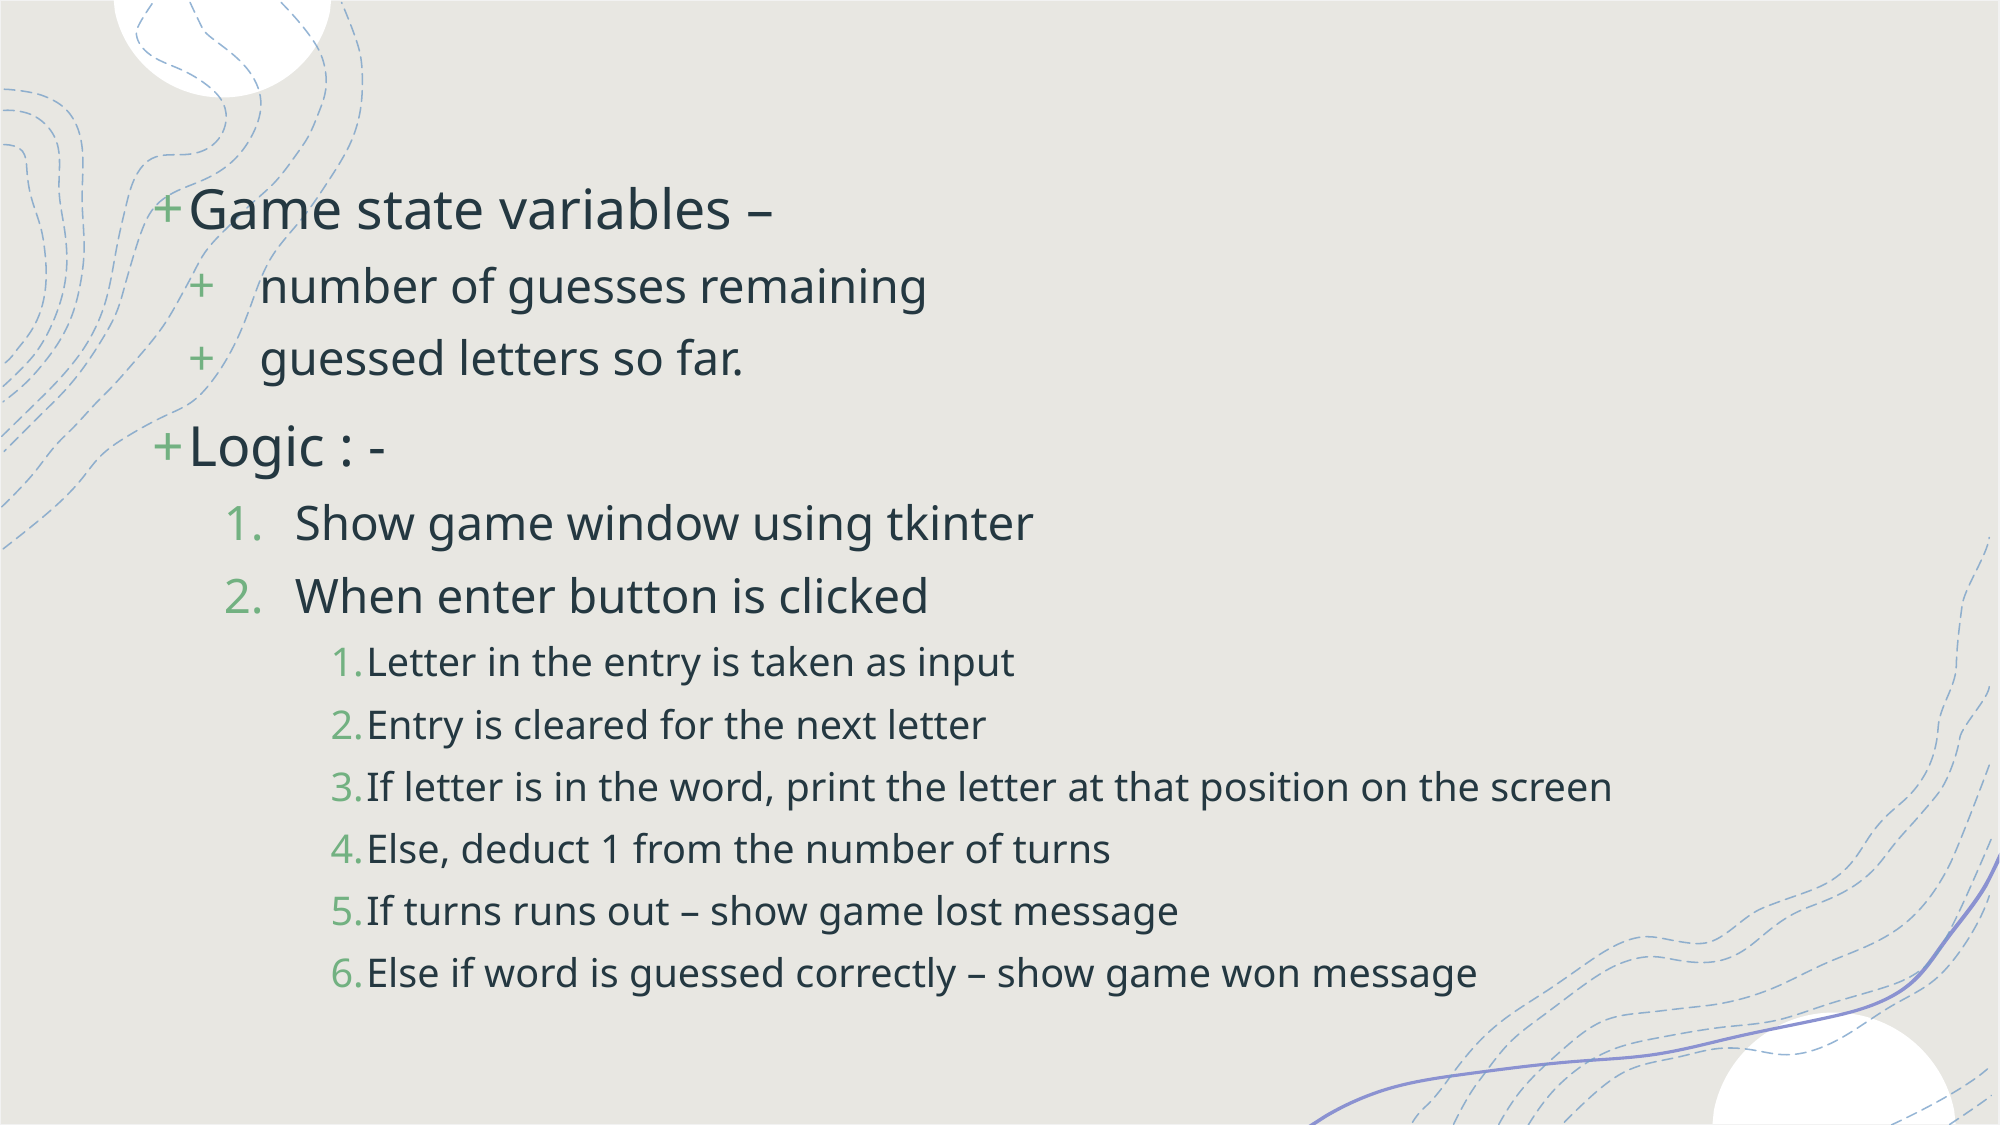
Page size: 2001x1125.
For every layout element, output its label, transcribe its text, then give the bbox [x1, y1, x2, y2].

list Game state variables – number of guesses remaining guessed letters so far. Logic : - Show game window using tkinter When enter button is clicked Letter in the entry is taken as input Entry is cleared for the next letter If letter is in the word, print the letter at that position on the screen Else, deduct 1 from the number of turns If turns runs out – show game lost message Else if word is guessed correctly – show game won message [137, 159, 1863, 1008]
